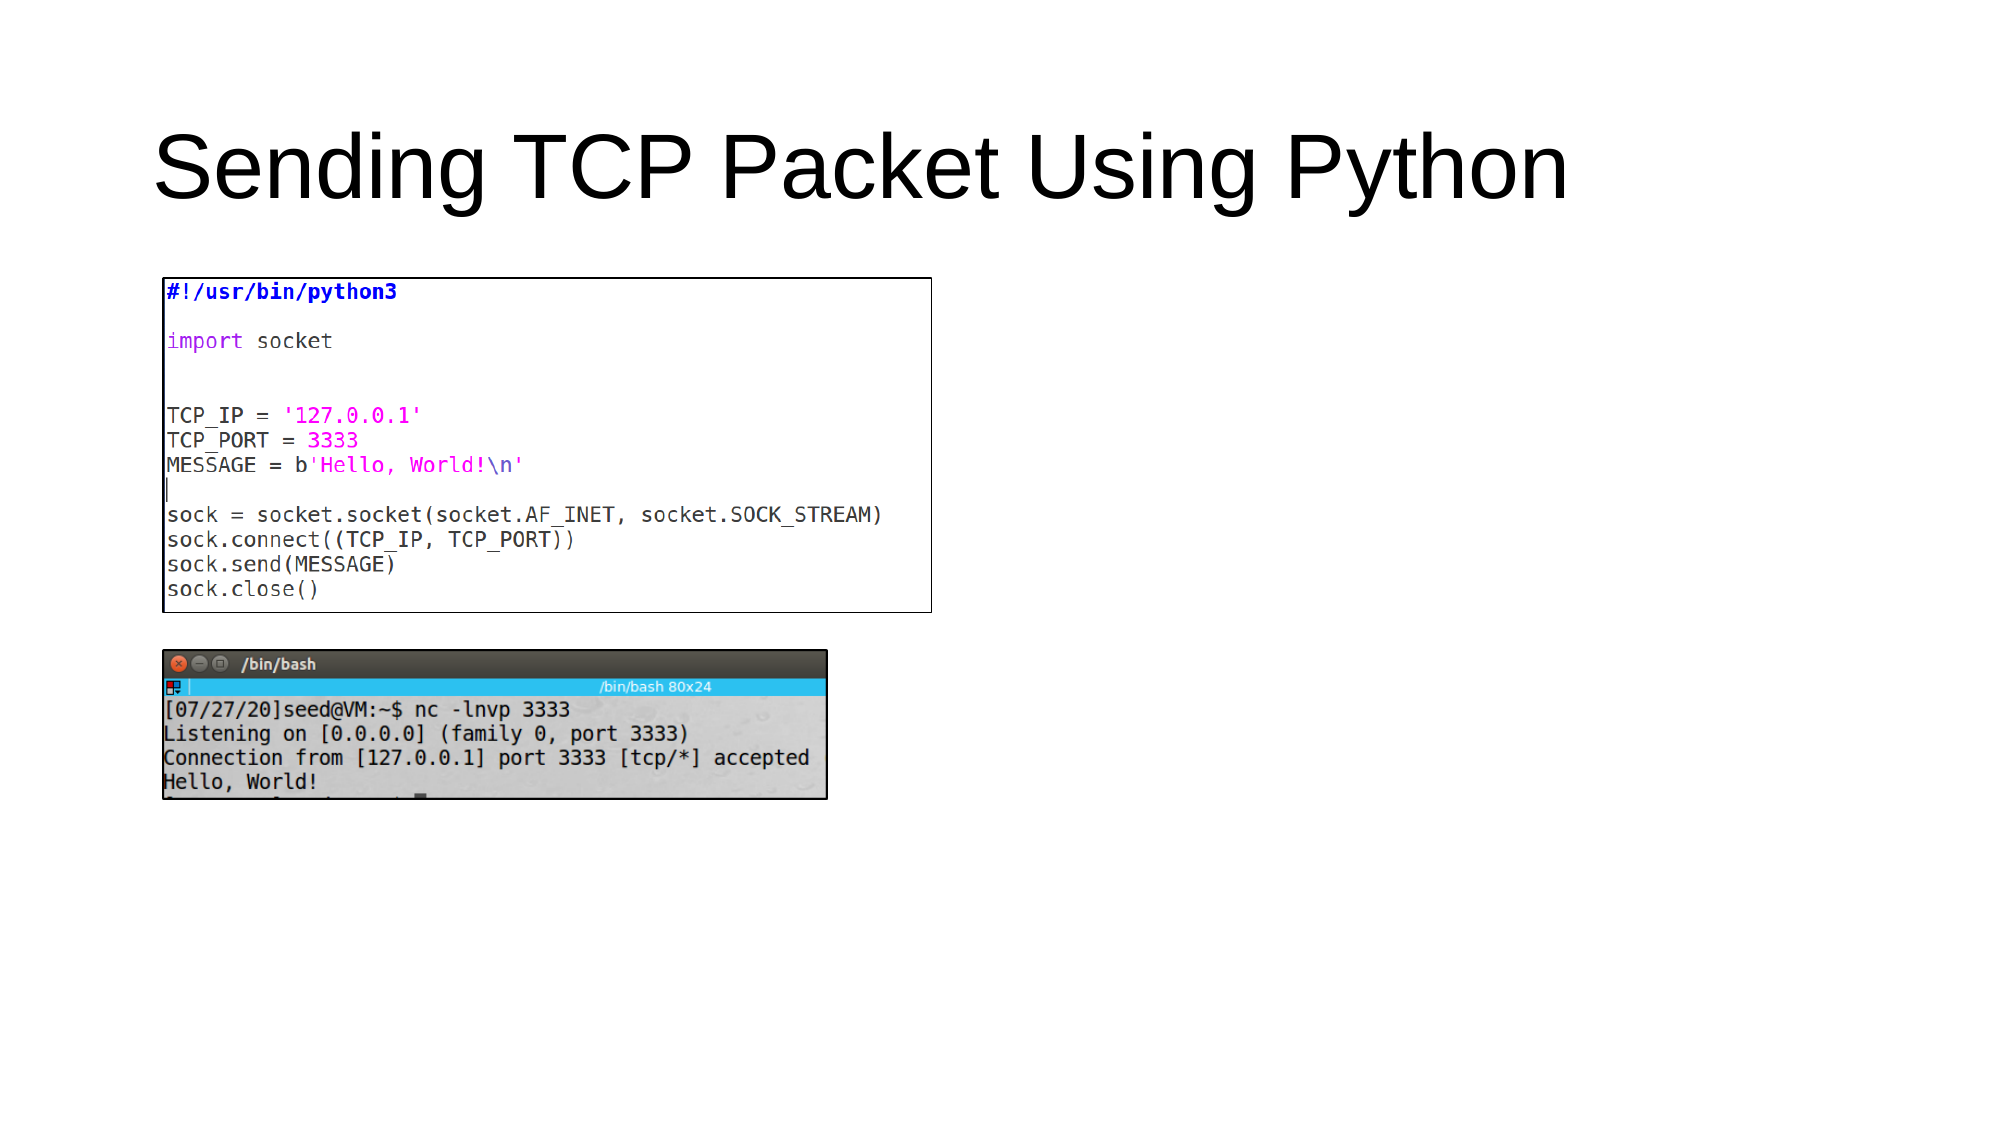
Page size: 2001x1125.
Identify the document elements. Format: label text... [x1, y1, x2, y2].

title Sending TCP Packet Using Python [137, 59, 1863, 278]
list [162, 277, 932, 613]
picture [162, 649, 828, 800]
